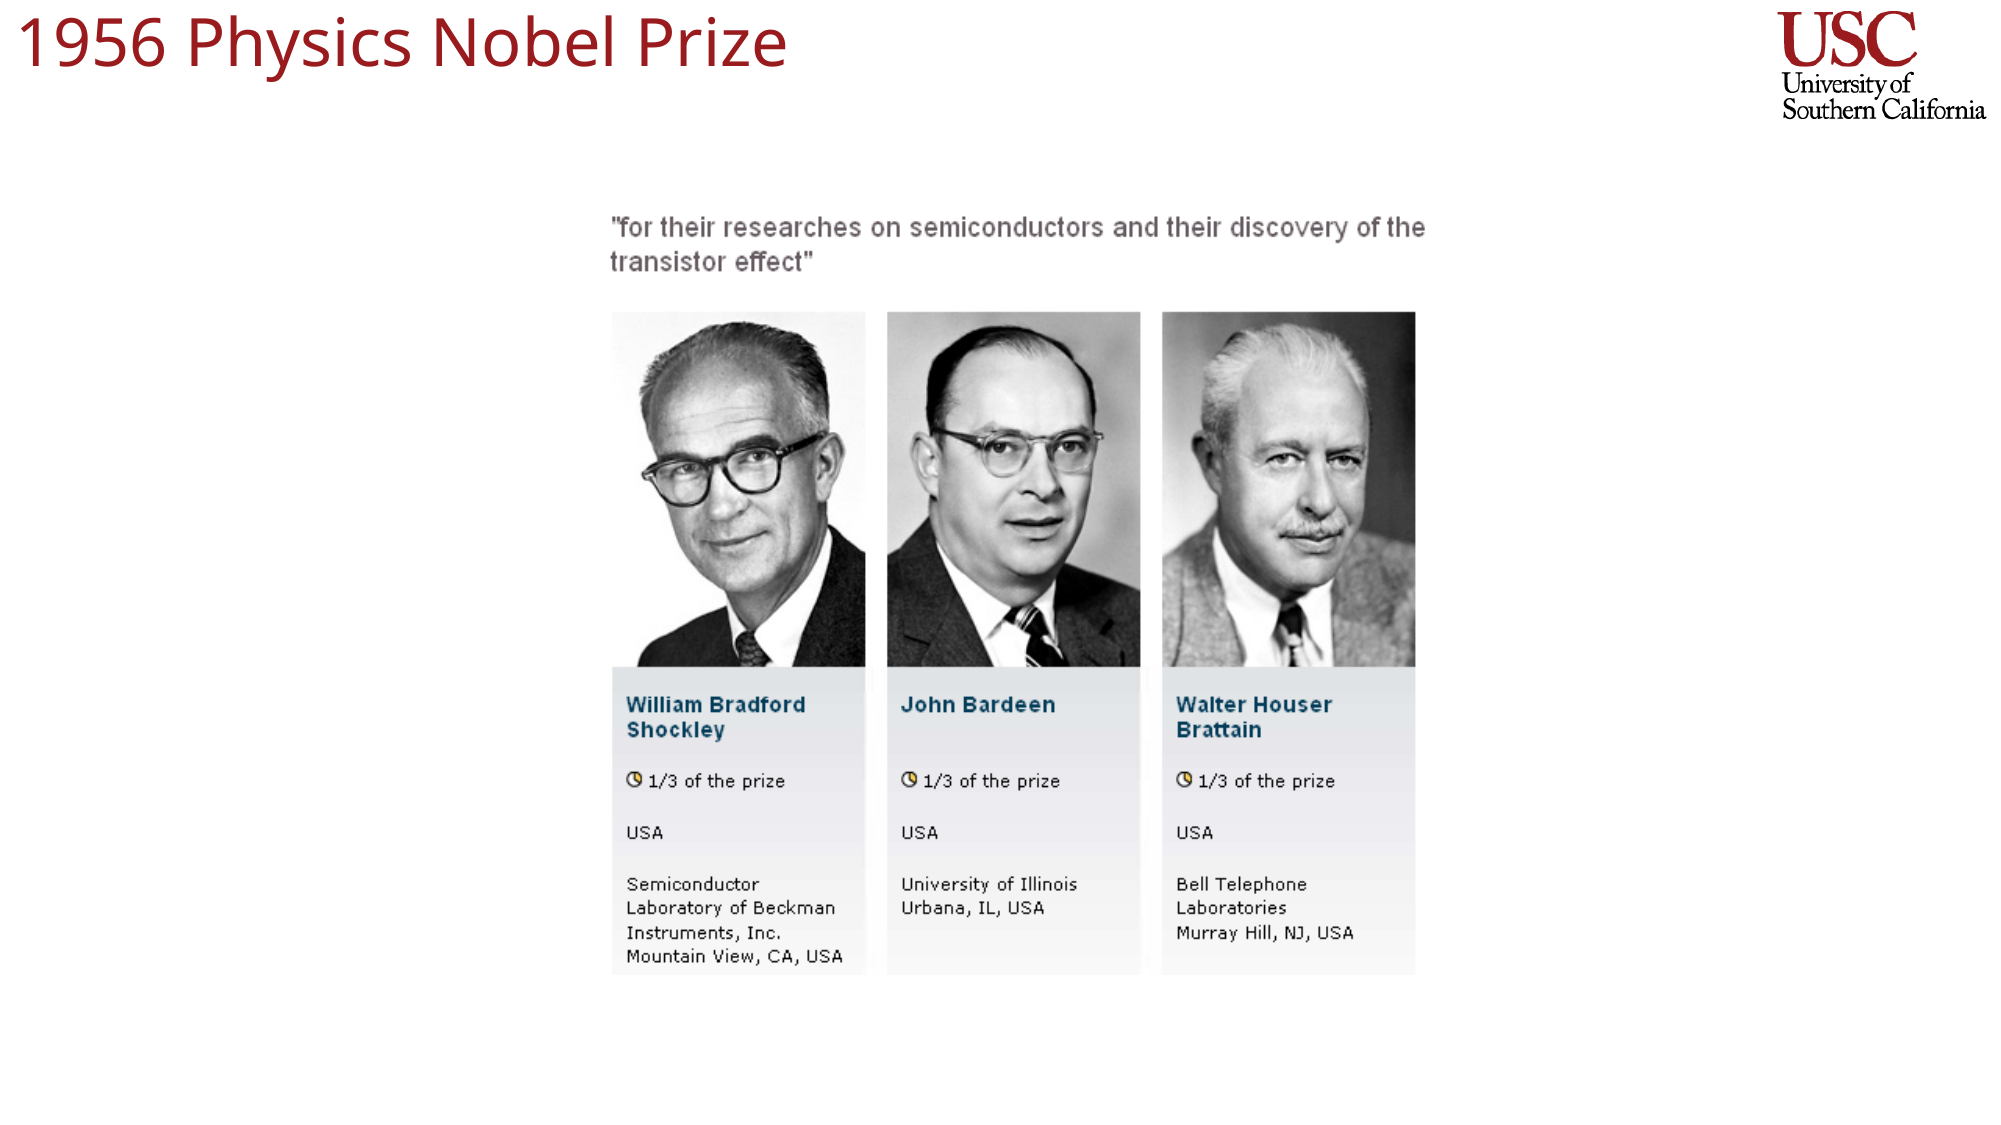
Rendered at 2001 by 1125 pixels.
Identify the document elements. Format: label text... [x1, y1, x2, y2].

picture [597, 204, 1444, 975]
picture [1769, 0, 1992, 130]
title 1956 Physics Nobel Prize [0, 0, 1275, 139]
